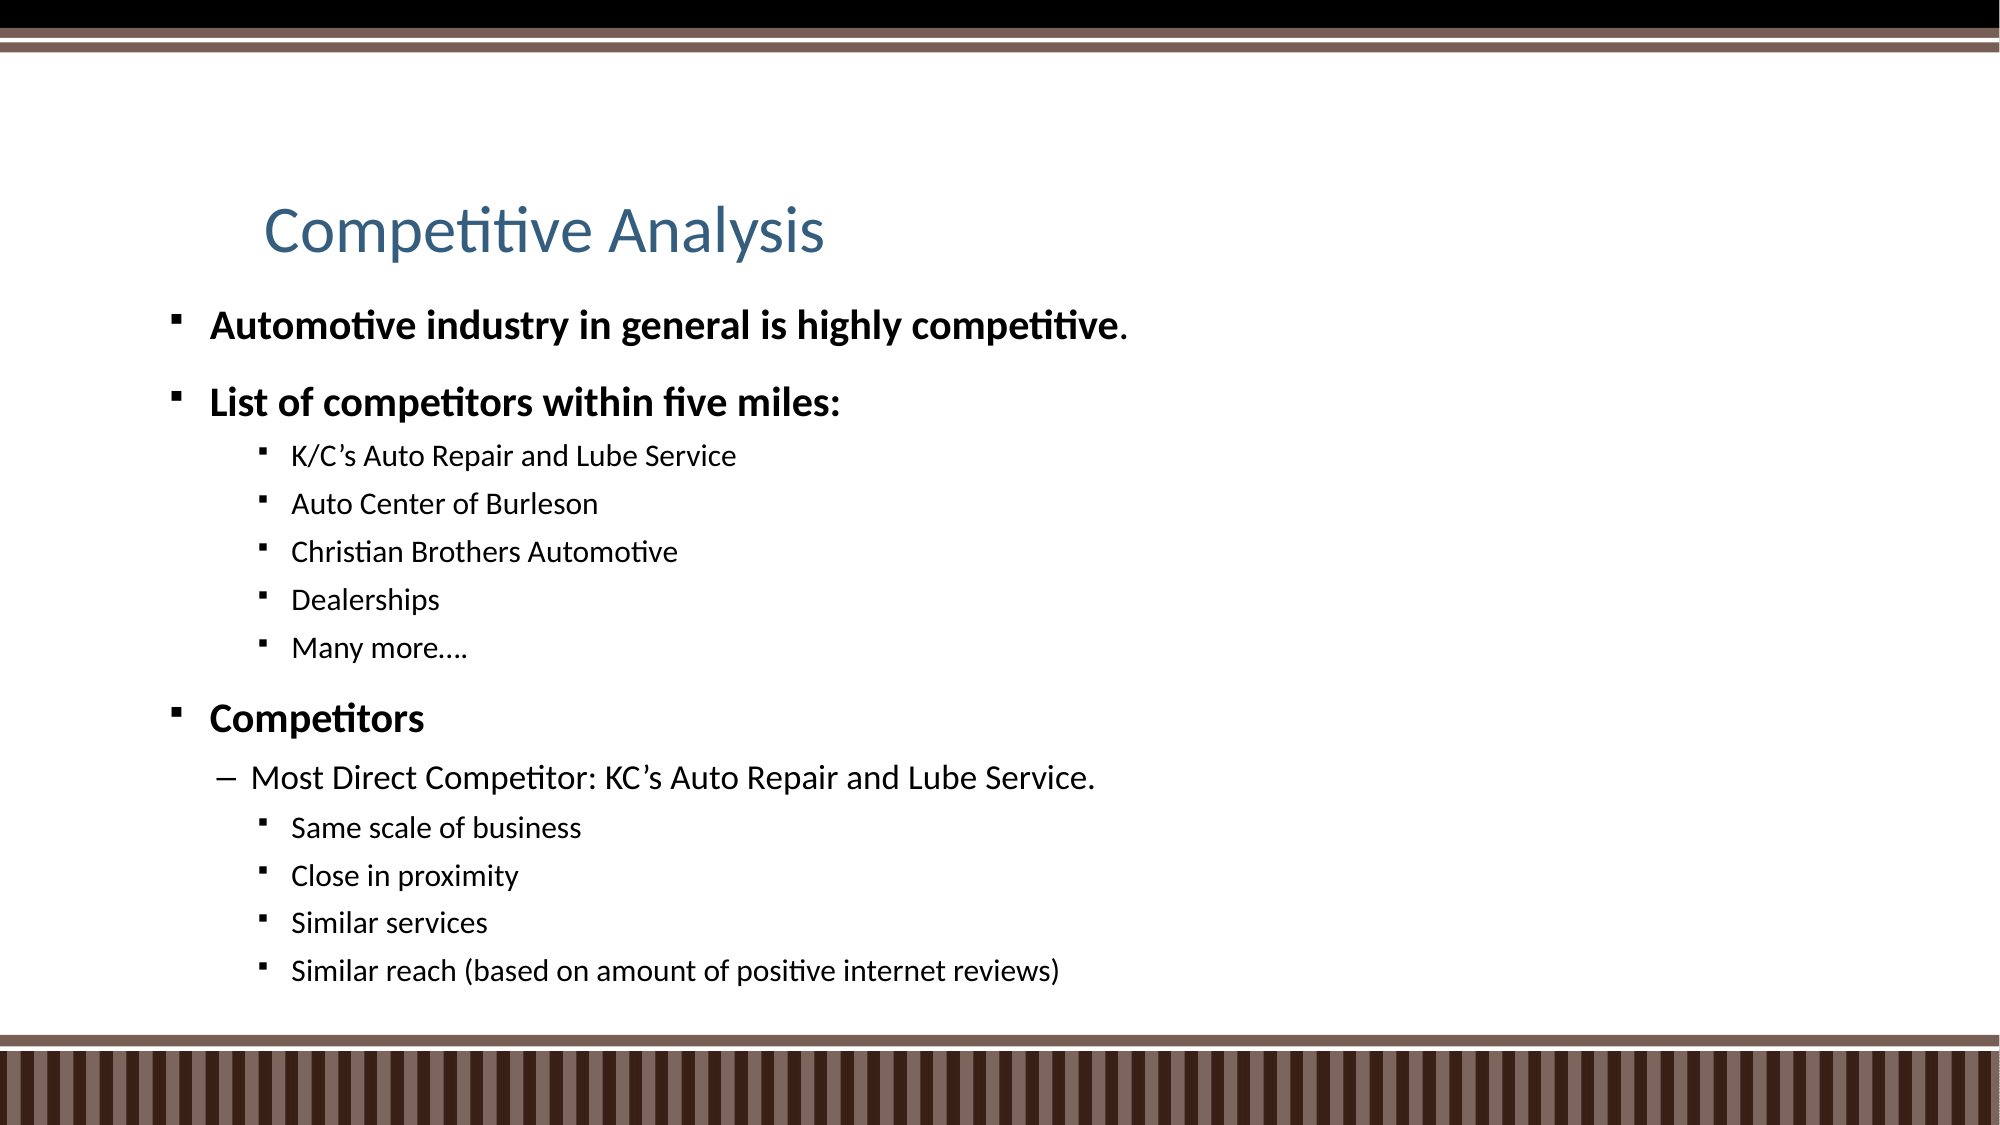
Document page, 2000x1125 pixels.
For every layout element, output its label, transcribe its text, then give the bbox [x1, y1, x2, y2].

title Competitive Analysis [249, 99, 1750, 275]
list Automotive industry in general is highly competitive. List of competitors within five miles: K/C’s Auto Repair and Lube Service Auto Center of Burleson Christian Brothers Automotive Dealerships Many more…. Competitors Most Direct Competitor: KC’s Auto Repair and Lube Service. Same scale of business Close in proximity Similar services Similar reach (based on amount of positive internet reviews) [153, 296, 1909, 1001]
